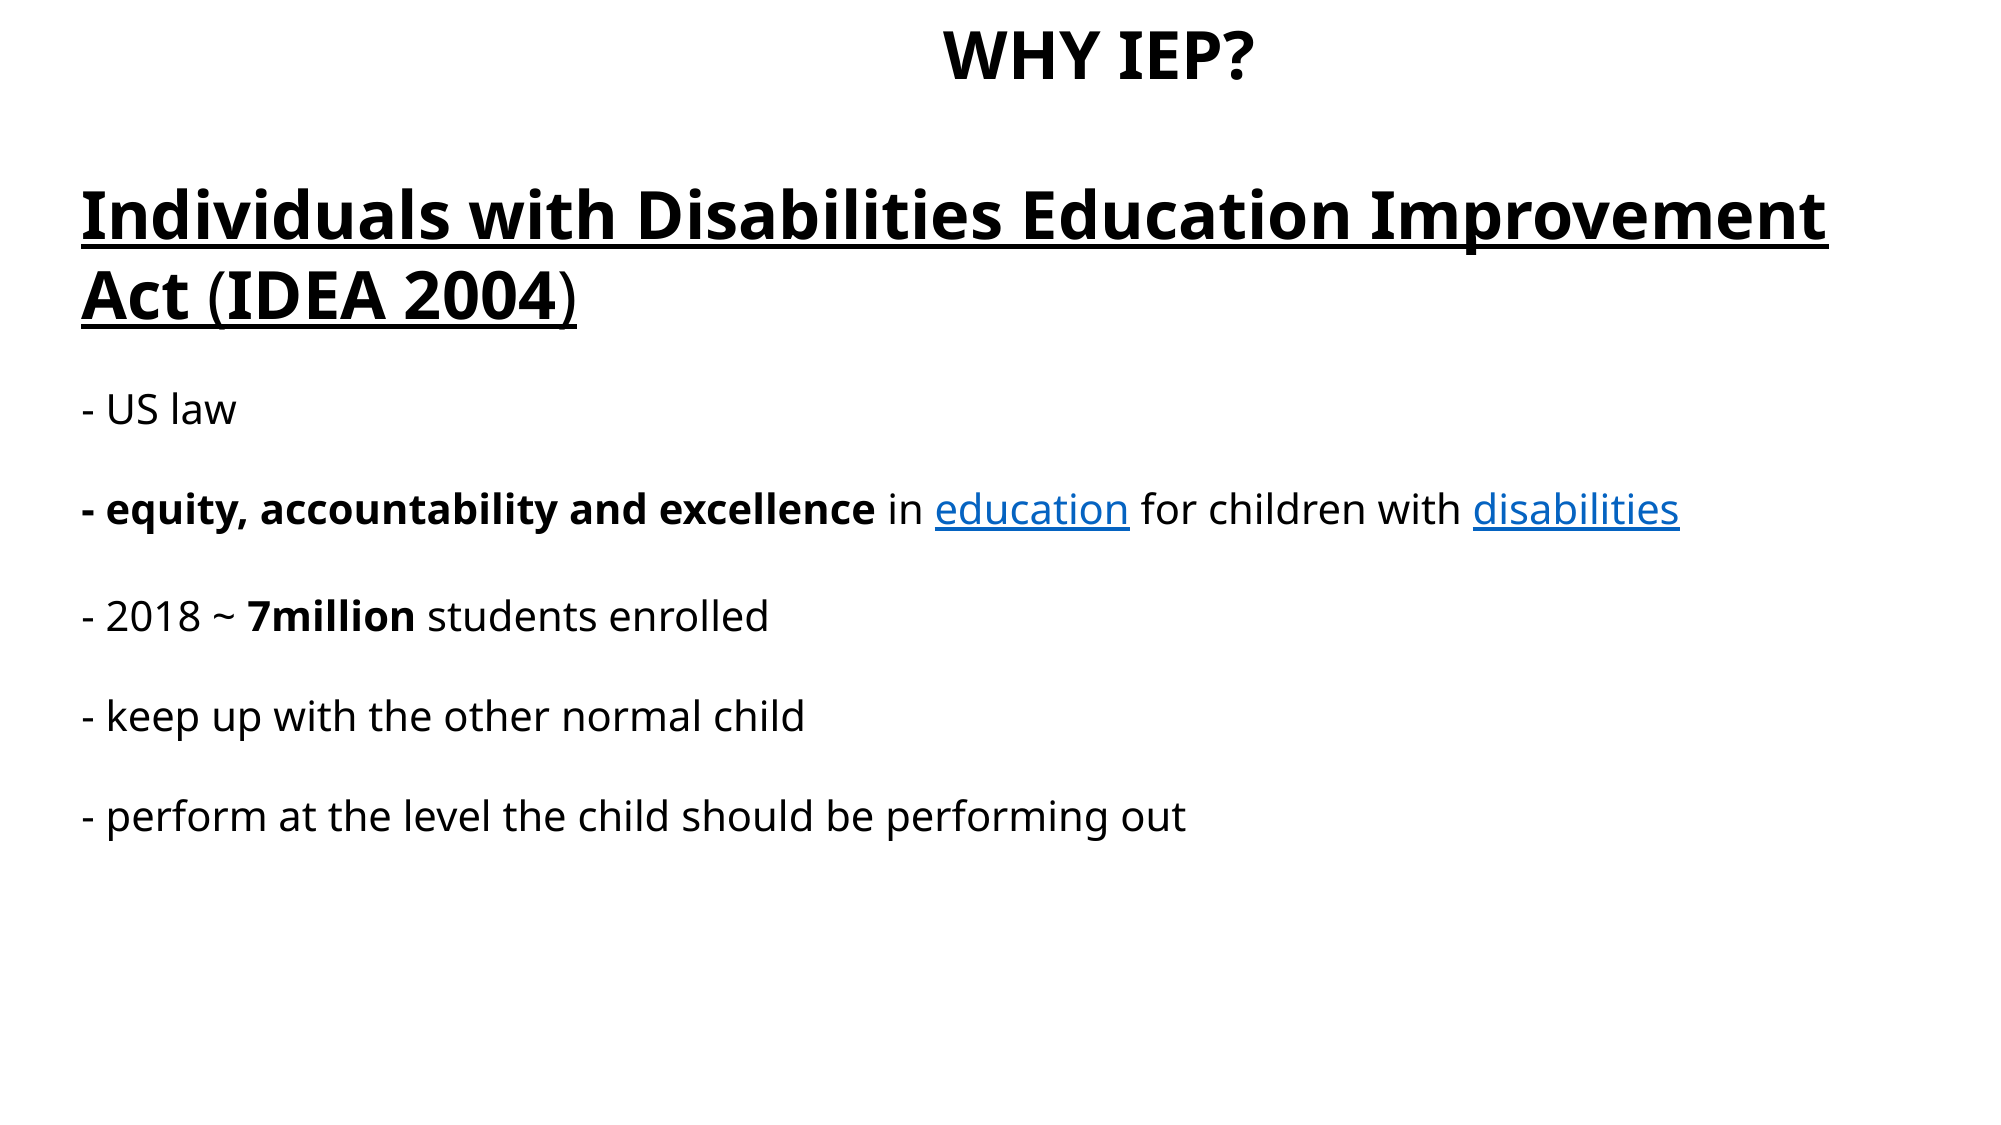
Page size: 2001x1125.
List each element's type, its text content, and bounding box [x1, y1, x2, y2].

title WHY IEP? Individuals with Disabilities Education Improvement Act (IDEA 2004) - US law - equity, accountability and excellence in education for children with disabilities - 2018 ~ 7million students enrolled - keep up with the other normal child - perform at the level the child should be performing out [66, 34, 1955, 868]
